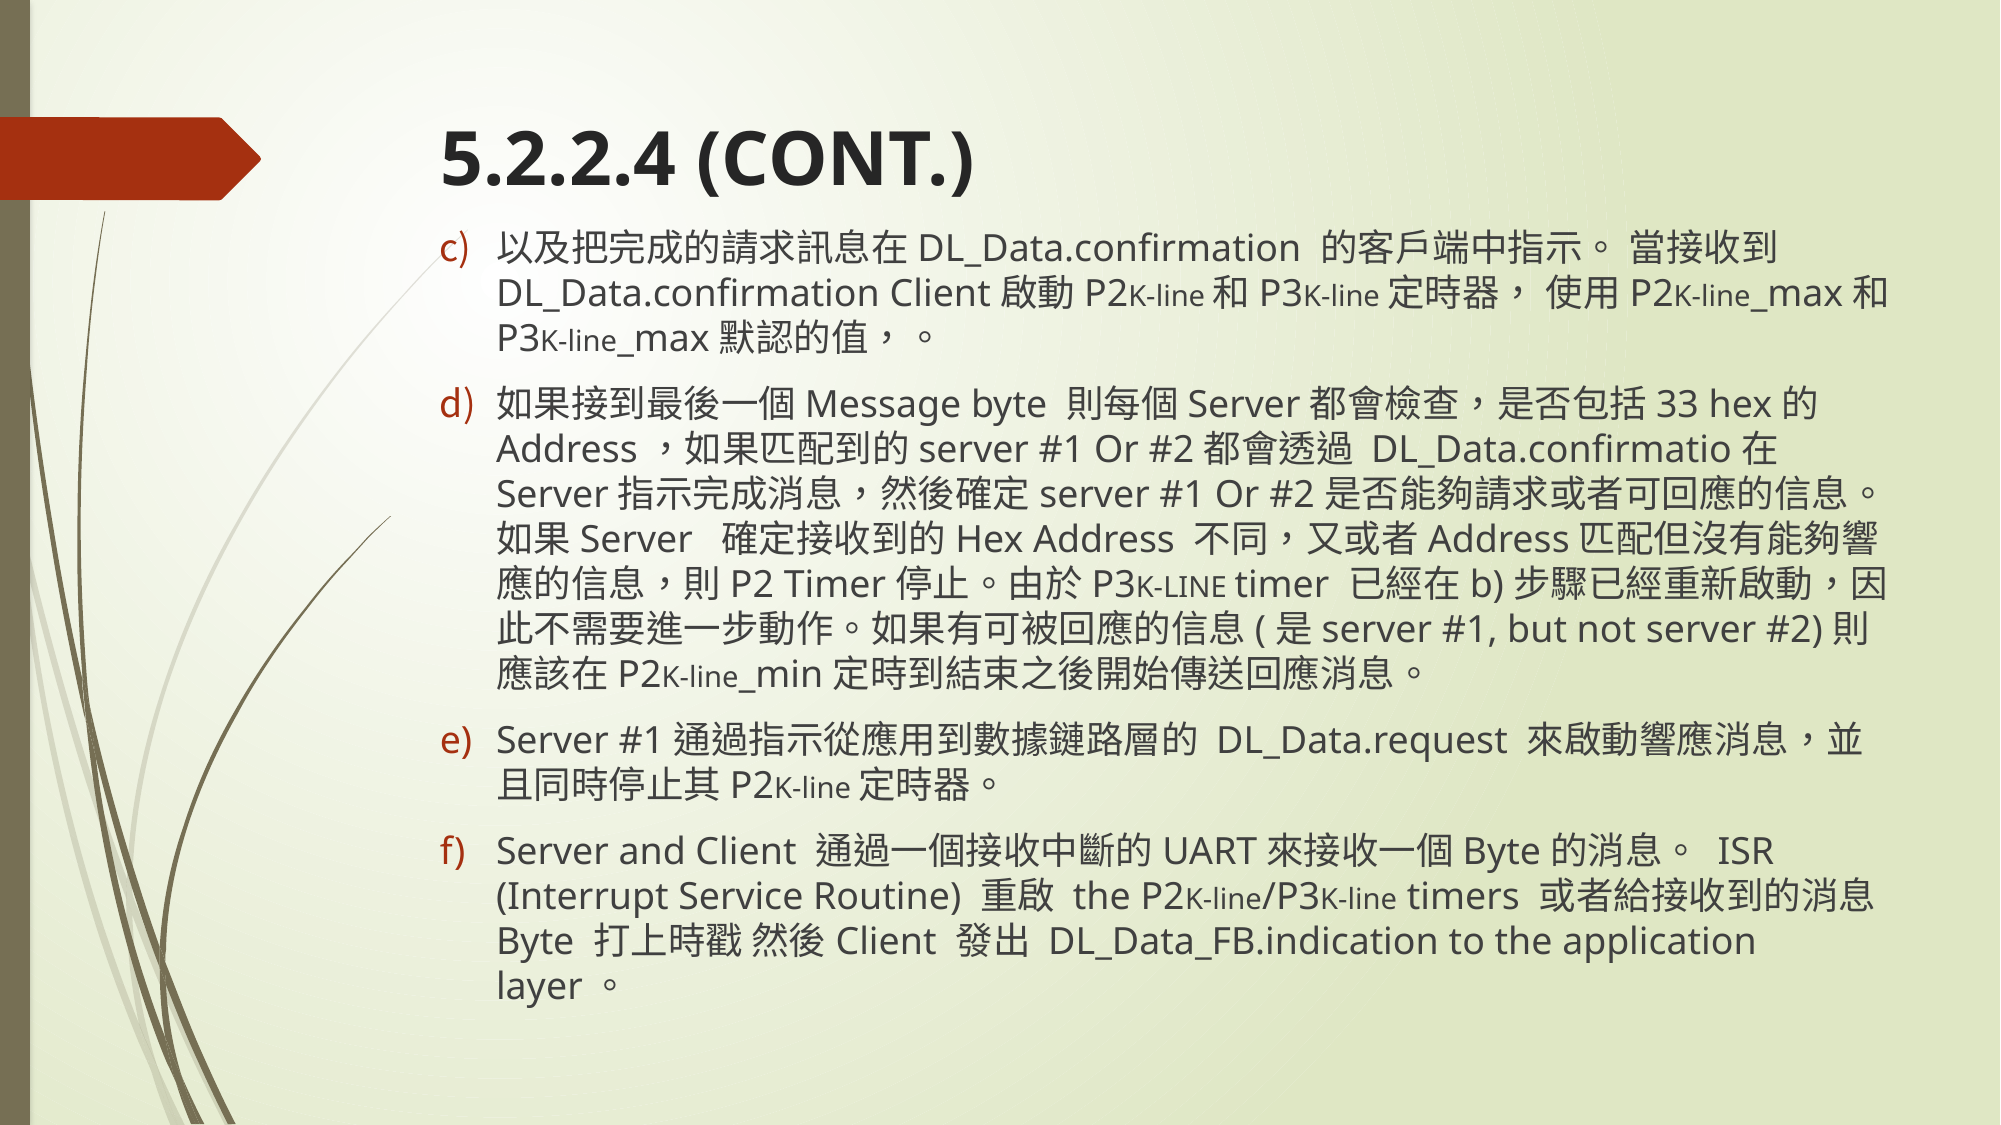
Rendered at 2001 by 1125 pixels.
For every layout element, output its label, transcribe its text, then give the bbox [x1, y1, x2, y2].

title 5.2.2.4 (CONT.) [425, 102, 1888, 216]
list 以及把完成的請求訊息在DL_Data.confirmation 的客戶端中指示。 當接收到DL_Data.confirmation Client啟動P2K-line和P3K-line定時器， 使用P2K-line_max和P3K-line_max默認的值，。 如果接到最後一個Message byte 則每個Server都會檢查，是否包括33 hex的Address，如果匹配到的server #1 Or #2都會透過 DL_Data.confirmatio在Server指示完成消息，然後確定server #1 Or #2是否能夠請求或者可回應的信息。如果Server 確定接收到的Hex Address 不同，又或者Address匹配但沒有能夠響應的信息，則P2 Timer停止。由於P3K-LINE timer 已經在b)步驟已經重新啟動，因此不需要進一步動作。如果有可被回應的信息(是server #1, but not server #2)則應該在P2K-line_min定時到結束之後開始傳送回應消息。 Server #1通過指示從應用到數據鏈路層的 DL_Data.request 來啟動響應消息，並且同時停止其P2K-line定時器。 Server and Client 通過一個接收中斷的UART來接收一個Byte的消息。 ISR (Interrupt Service Routine) 重啟 the P2K-line/P3K-line timers 或者給接收到的消息Byte 打上時戳 然後Client 發出 DL_Data_FB.indication to the application layer。 [424, 216, 1913, 1067]
